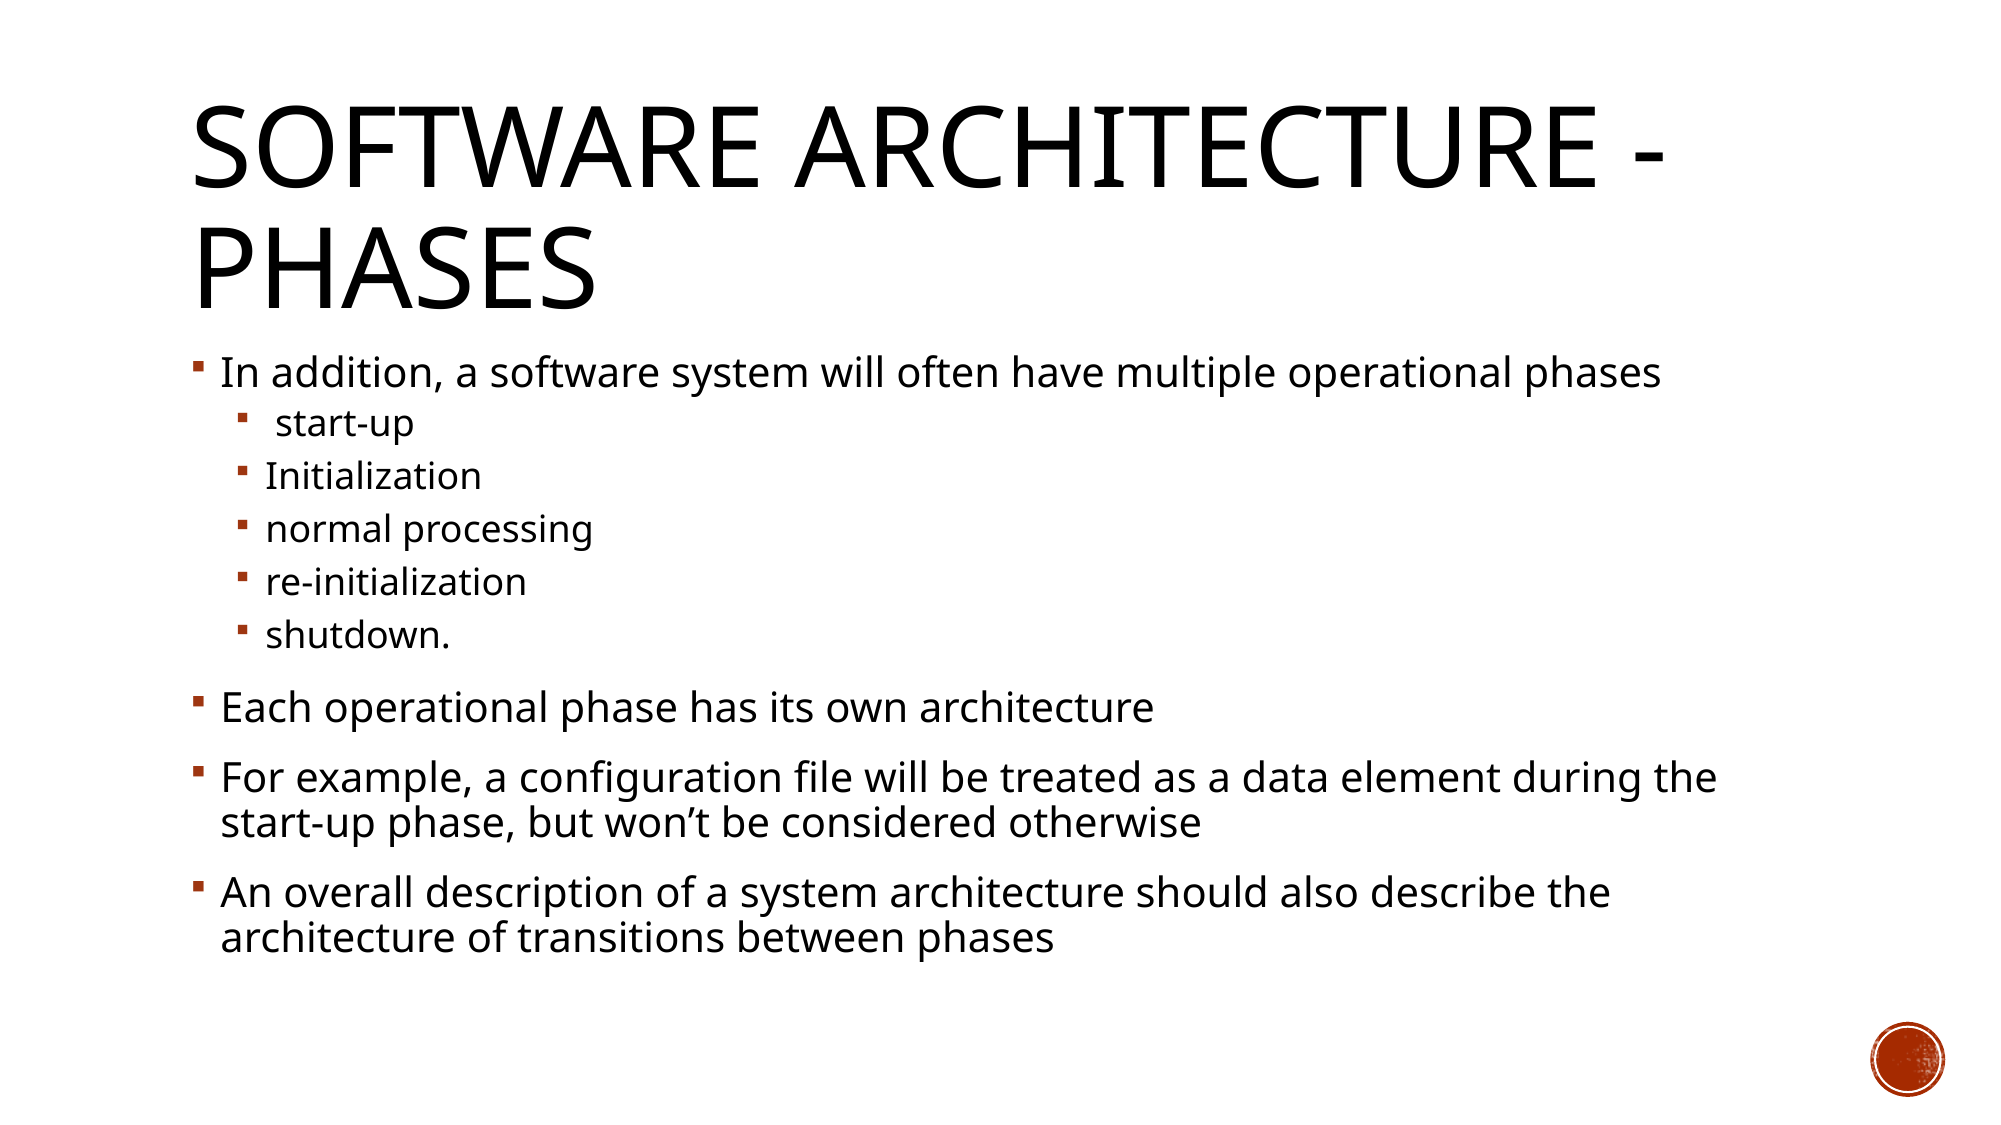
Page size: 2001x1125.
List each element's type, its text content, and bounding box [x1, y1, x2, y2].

title Software Architecture - Phases [175, 79, 1826, 343]
list In addition, a software system will often have multiple operational phases start-up Initialization normal processing re-initialization shutdown. Each operational phase has its own architecture For example, a configuration file will be treated as a data element during the start-up phase, but won’t be considered otherwise An overall description of a system architecture should also describe the architecture of transitions between phases [175, 343, 1826, 1009]
